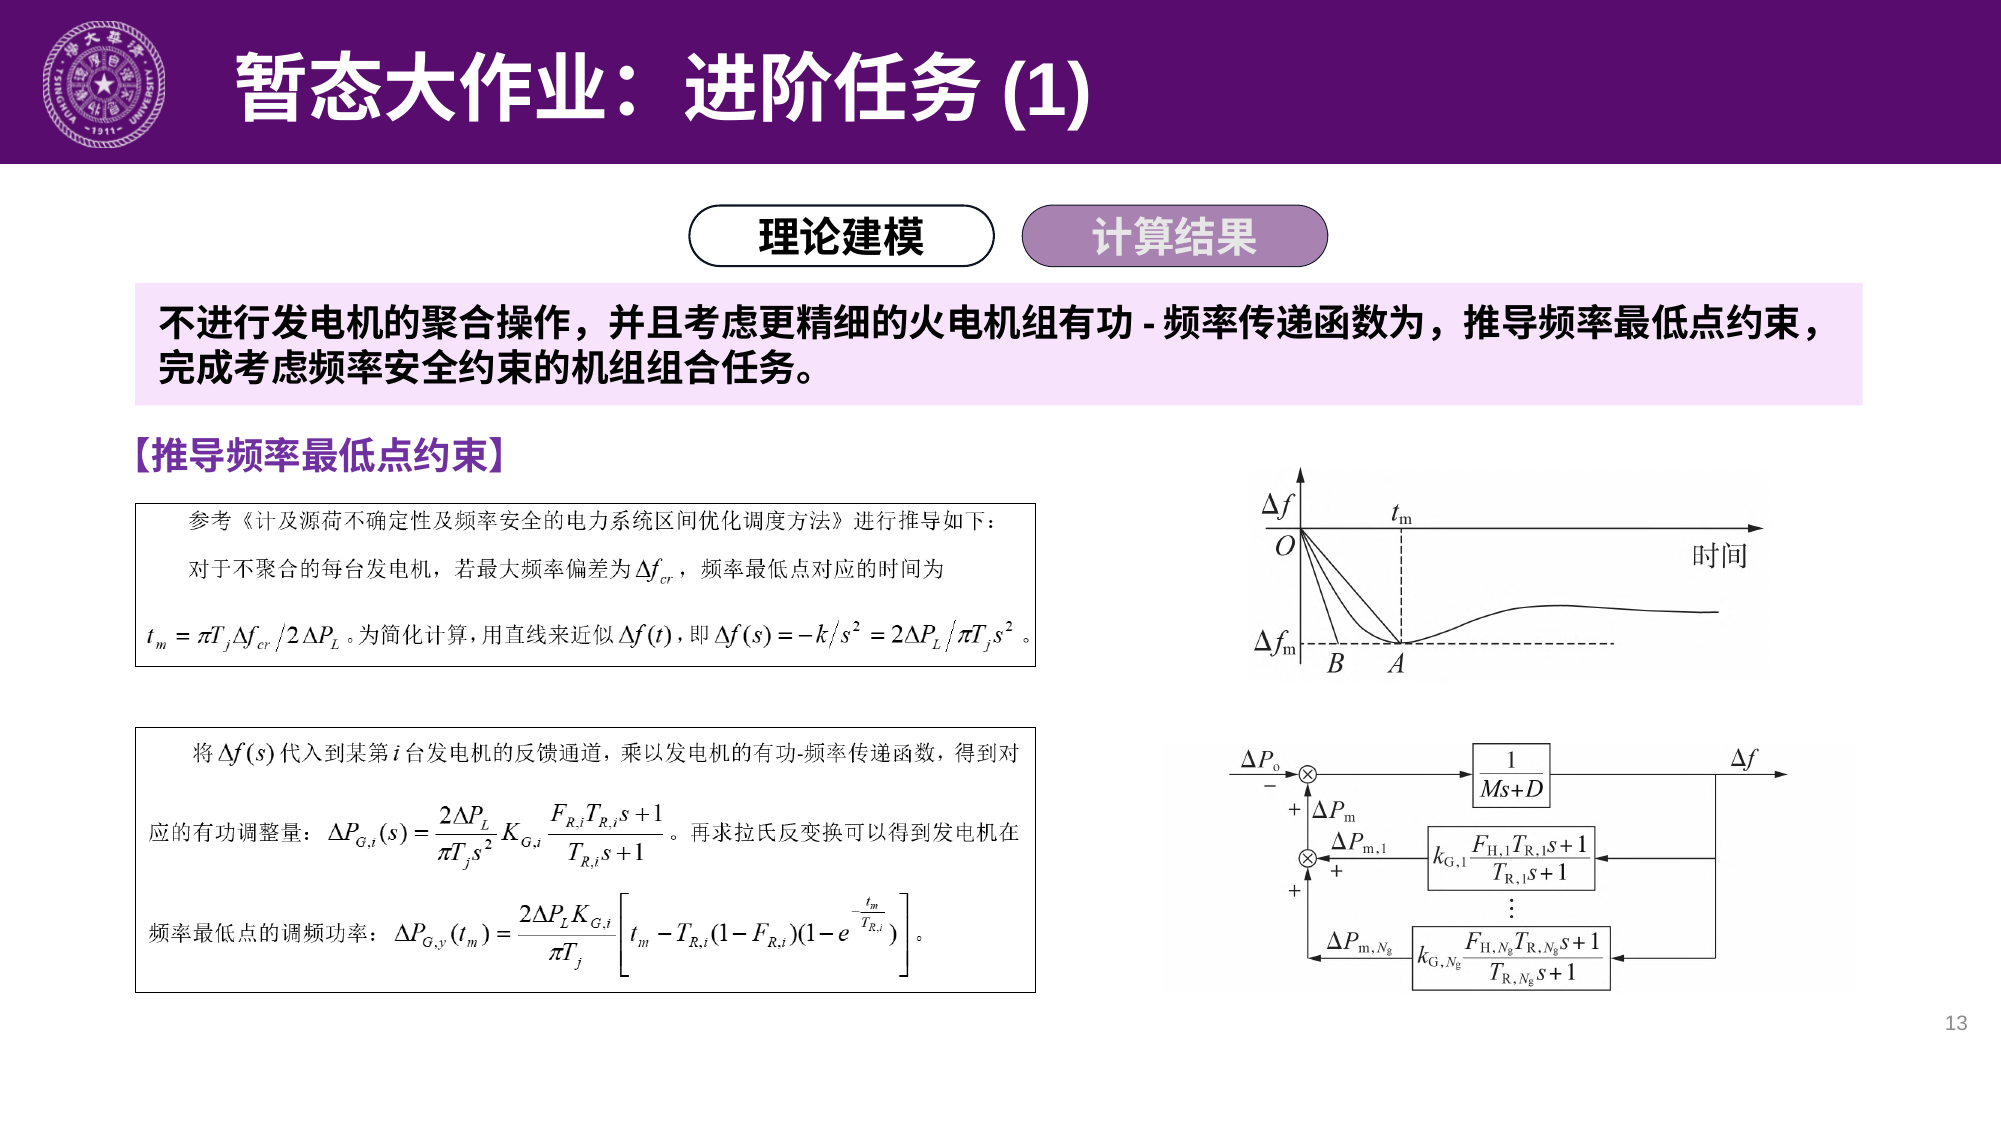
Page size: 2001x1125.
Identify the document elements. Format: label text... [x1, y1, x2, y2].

picture [41, 20, 166, 149]
text_box 计算结果 [1021, 204, 1329, 268]
slide_number 13 [1532, 992, 1983, 1053]
text_box [0, 0, 917, 164]
picture [917, 0, 2000, 164]
text_box 【推导频率最低点约束】 [99, 424, 964, 485]
text_box 理论建模 [688, 204, 995, 268]
text_box 暂态大作业：进阶任务(1) [218, 32, 1820, 273]
picture [1163, 742, 1855, 993]
picture [1245, 467, 1772, 683]
picture [134, 727, 1037, 993]
picture [134, 502, 1037, 668]
